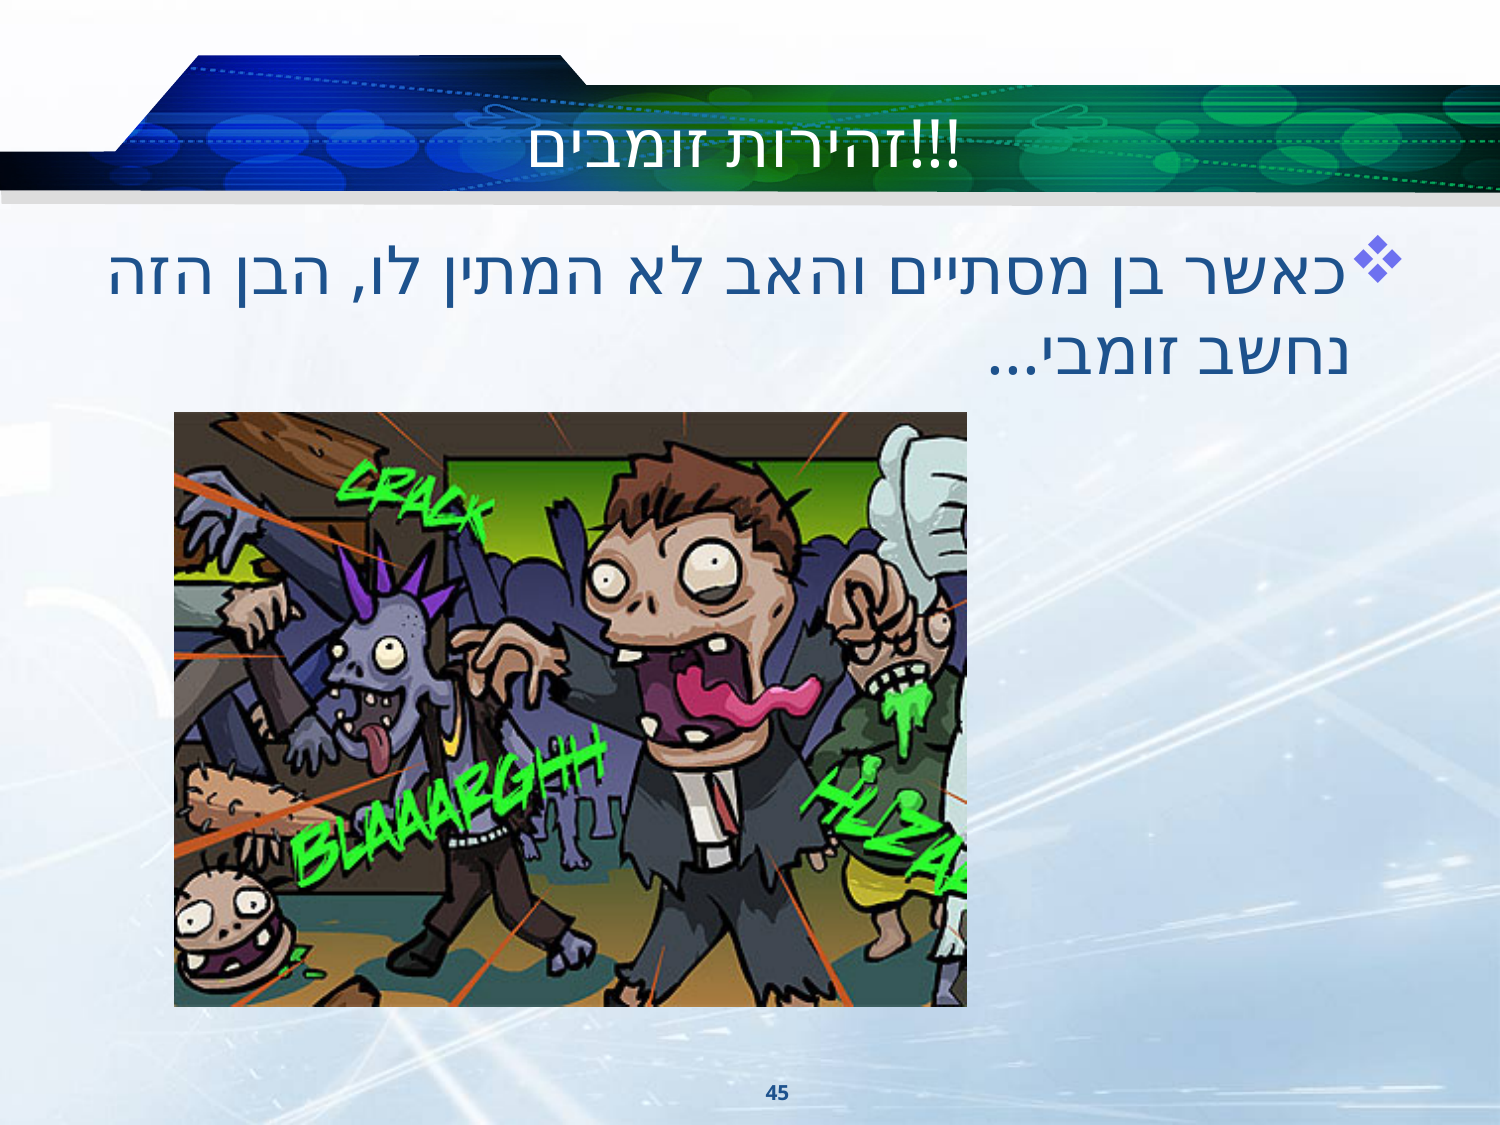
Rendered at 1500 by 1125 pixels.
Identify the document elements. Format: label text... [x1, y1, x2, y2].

title זהירות זומבים!!! [99, 94, 1388, 188]
picture [0, 0, 1500, 1125]
slide_number 45 [602, 1072, 953, 1125]
list כאשר בן מסתיים והאב לא המתין לו, הבן הזה נחשב זומבי... [74, 220, 1426, 1064]
